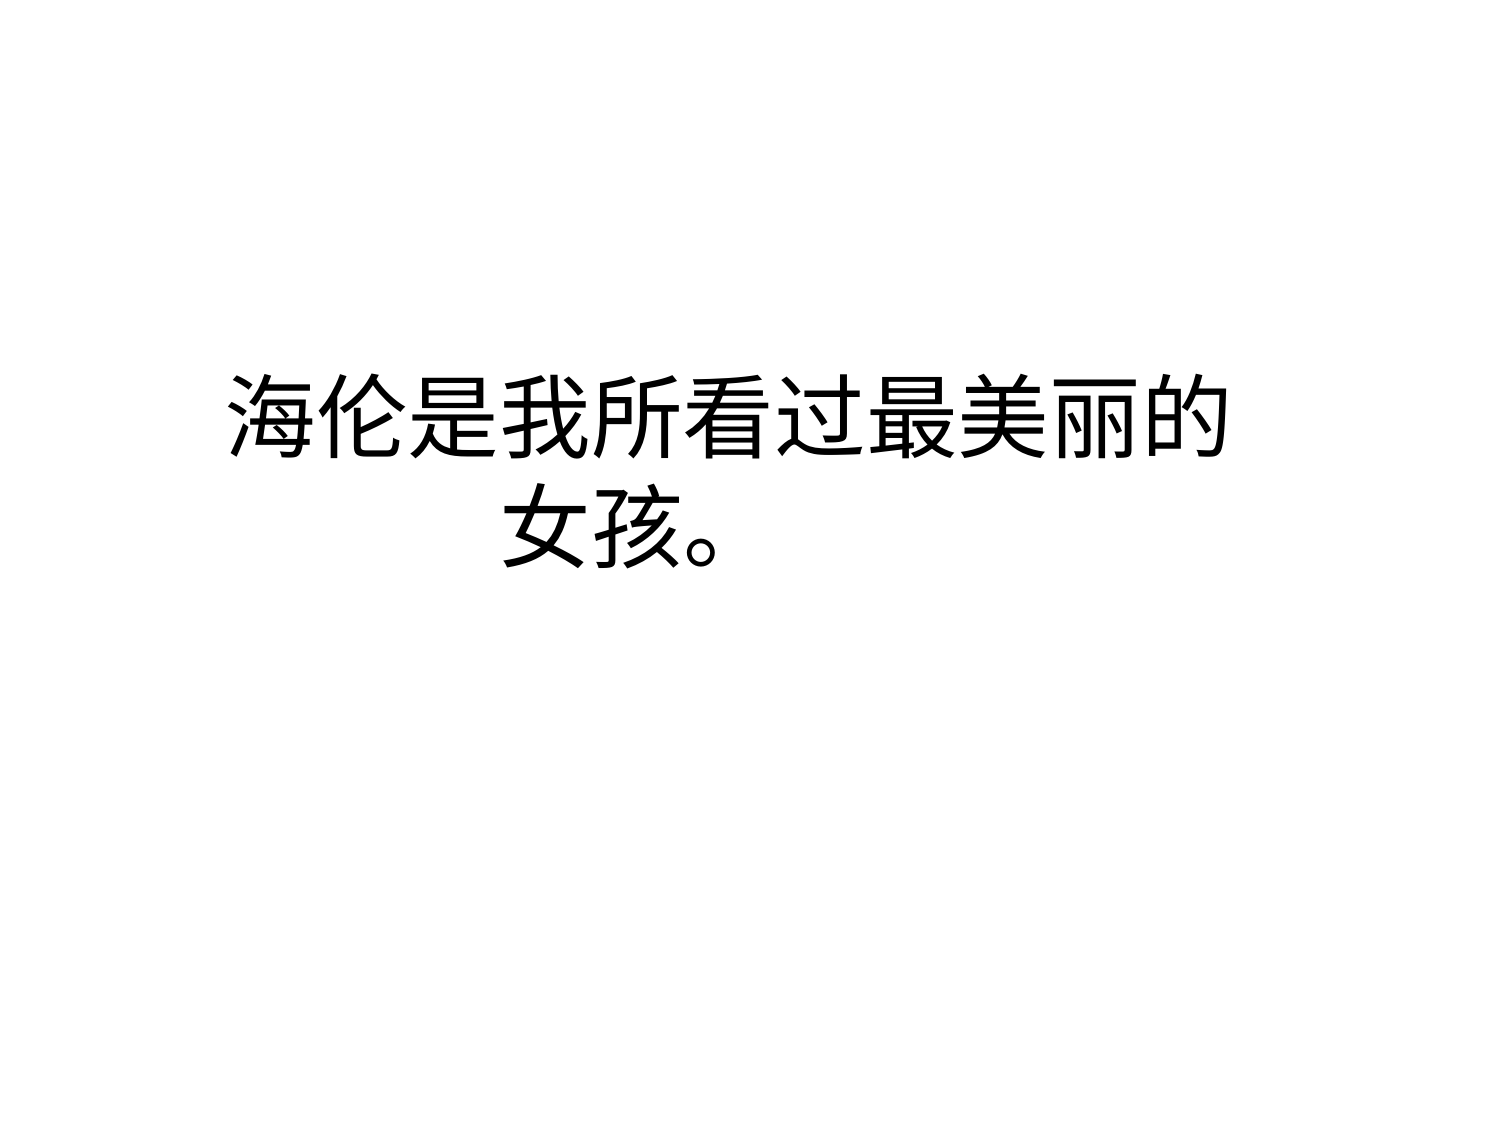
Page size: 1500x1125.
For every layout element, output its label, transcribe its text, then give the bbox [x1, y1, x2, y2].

title 海伦是我所看过最美丽的女孩。 [0, 349, 1275, 591]
